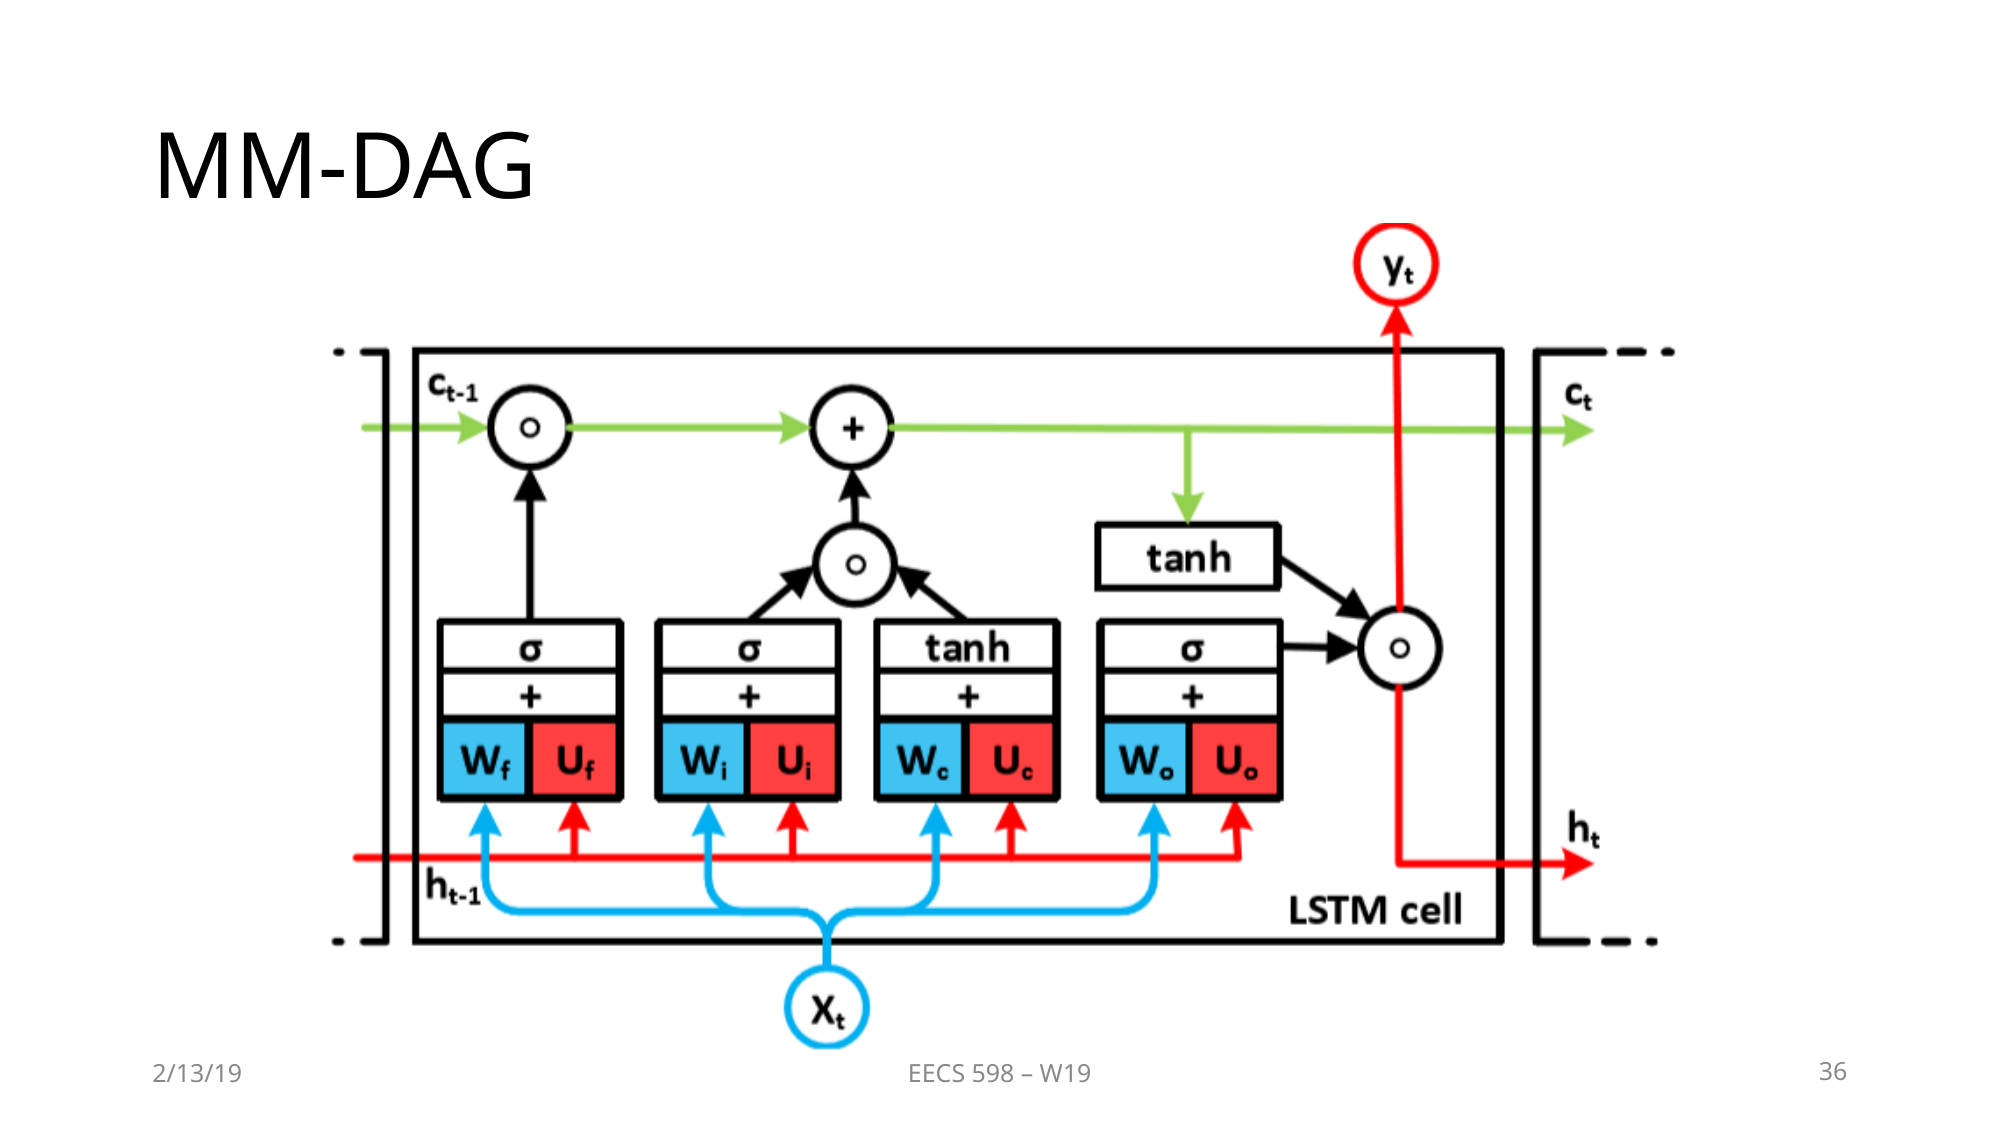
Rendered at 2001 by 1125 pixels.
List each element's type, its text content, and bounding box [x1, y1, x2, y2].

title MM-DAG [137, 59, 1863, 278]
footer EECS 598 – W19 [662, 1071, 1338, 1103]
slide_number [137, 1042, 588, 1103]
picture [302, 223, 1713, 1062]
slide_number ‹#› [1412, 1042, 1863, 1103]
